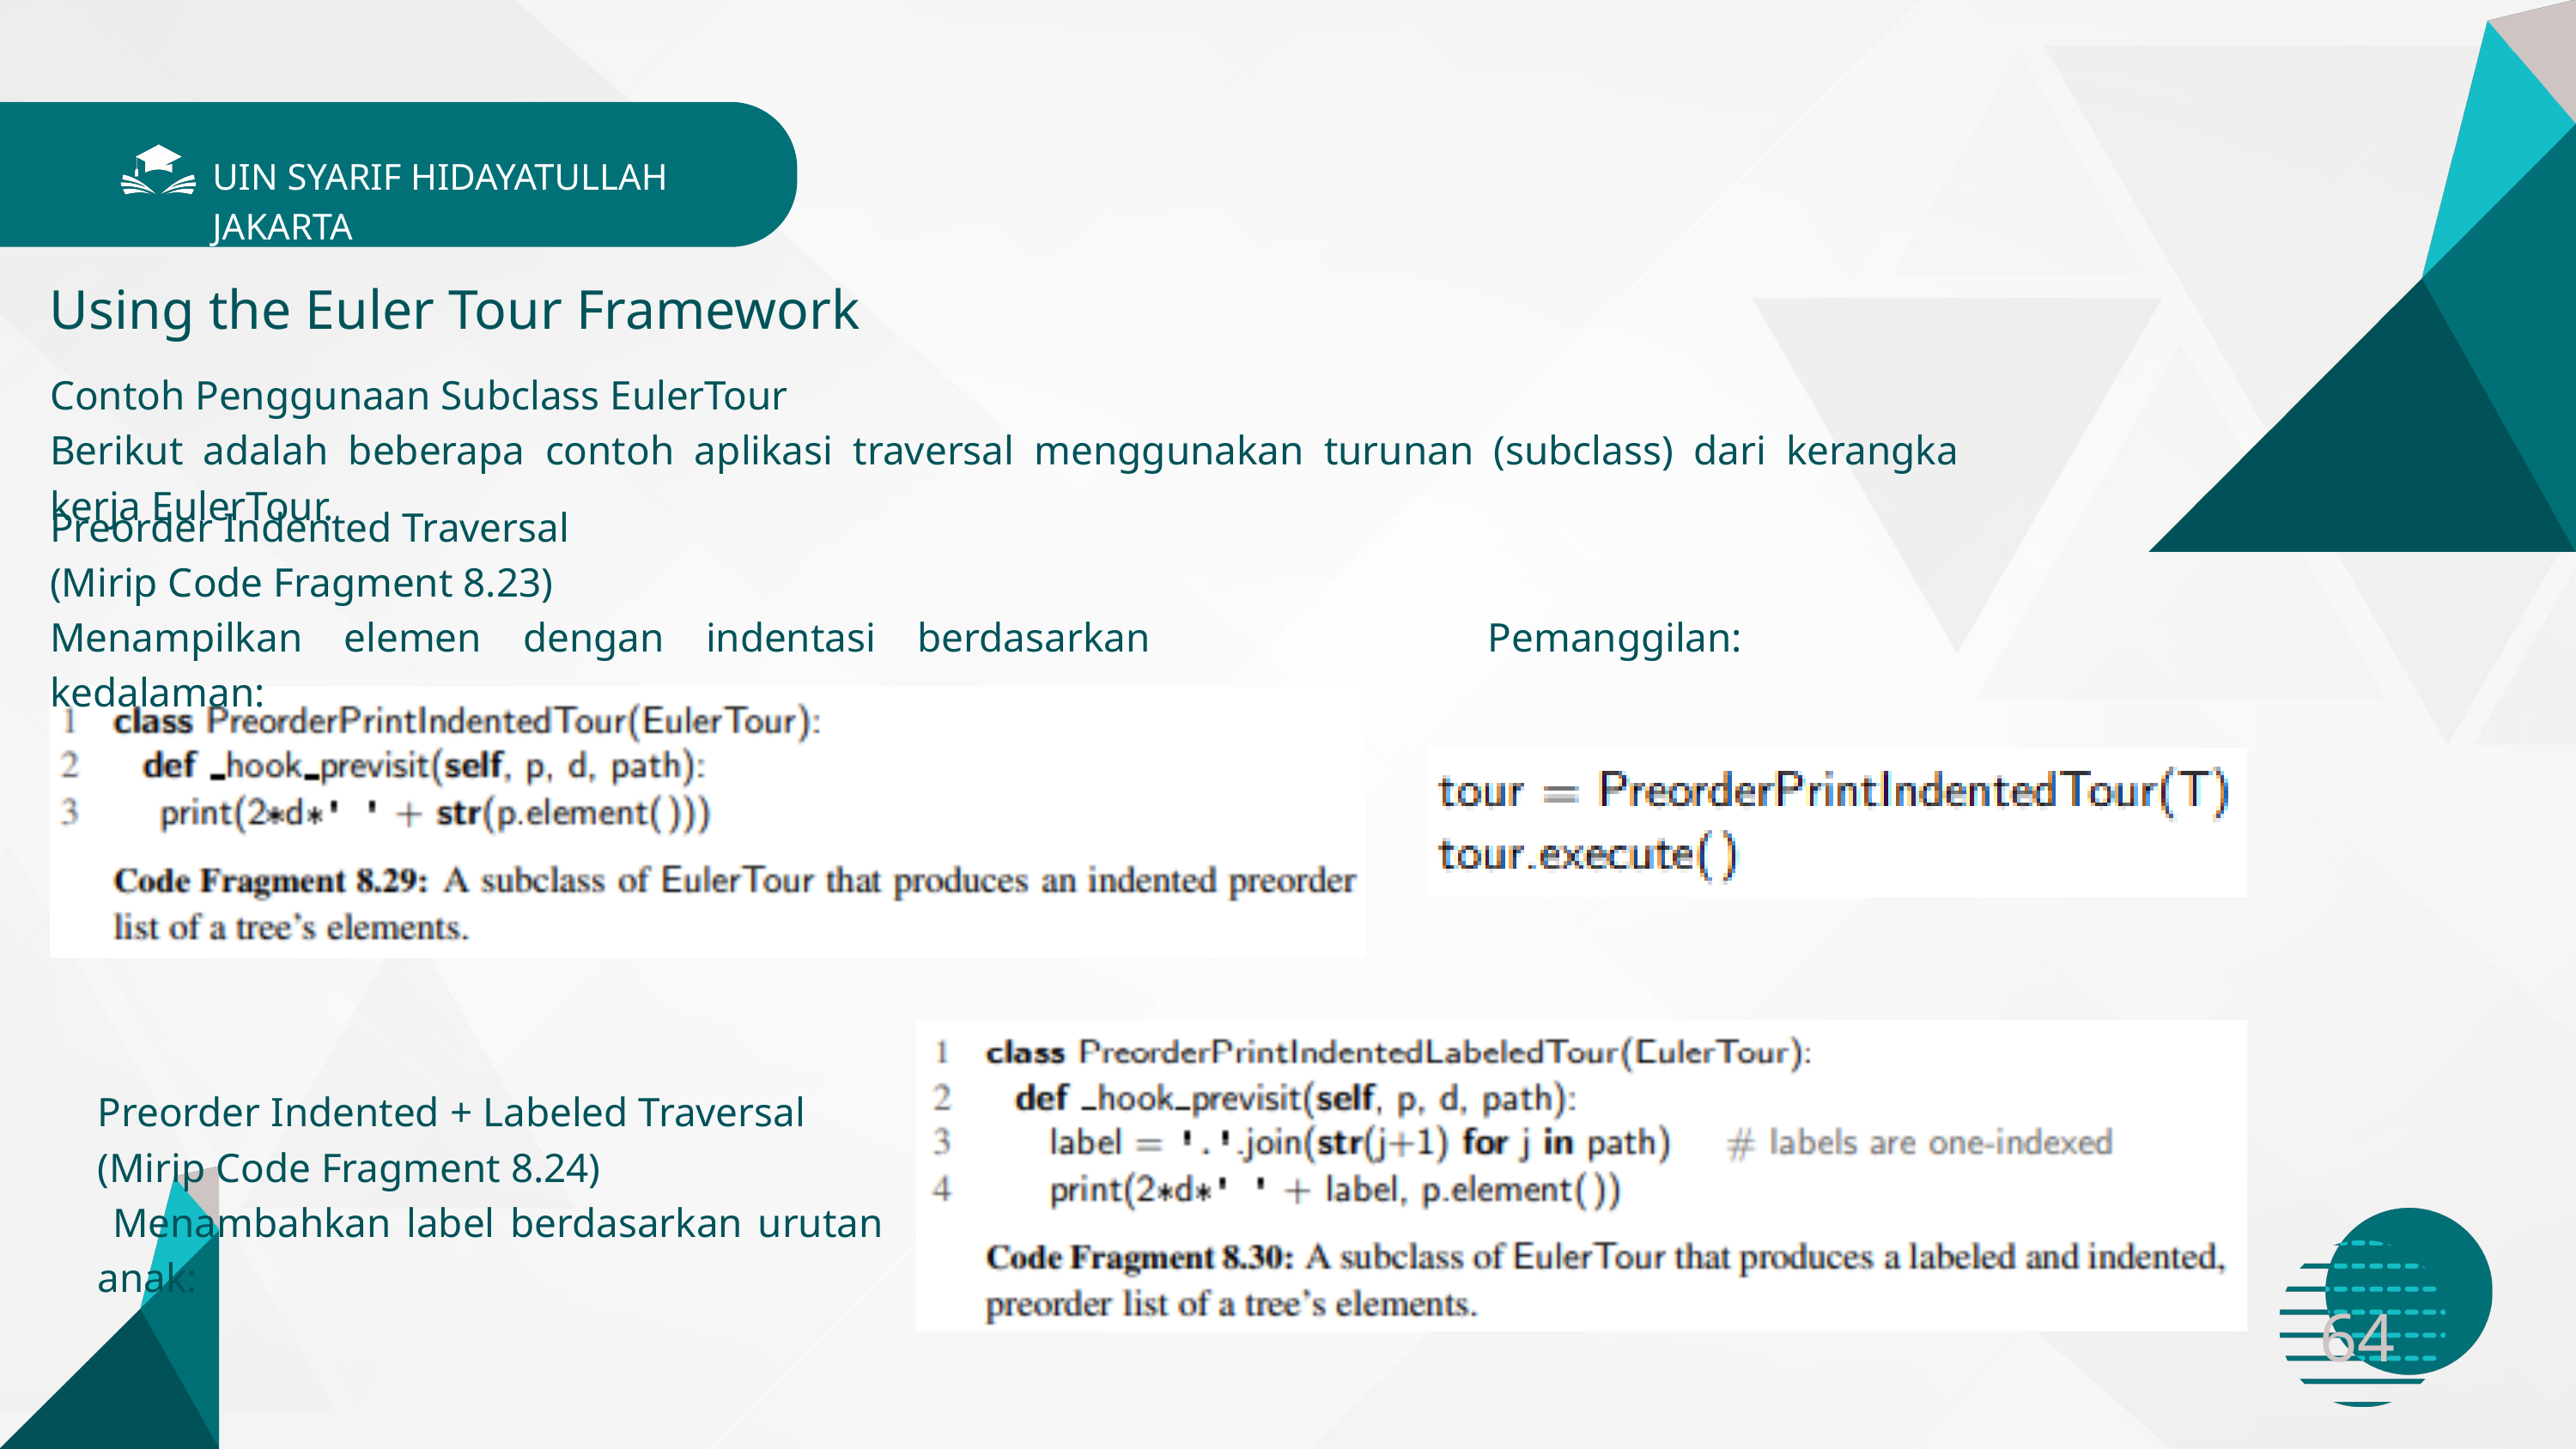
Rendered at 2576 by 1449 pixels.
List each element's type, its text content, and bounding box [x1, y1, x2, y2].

text_box [50, 687, 1367, 958]
text_box [1427, 748, 2248, 897]
text_box [915, 1020, 2248, 1331]
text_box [0, 101, 798, 247]
text_box 64 [2284, 1282, 2432, 1375]
text_box [2279, 1208, 2493, 1407]
text_box Contoh Penggunaan Subclass EulerTour Berikut adalah beberapa contoh aplikasi traversal menggunakan turunan (subclass) dari kerangka kerja EulerTour. [50, 362, 1960, 529]
text_box [0, 1166, 220, 1449]
text_box Preorder Indented + Labeled Traversal (Mirip Code Fragment 8.24) Menambahkan label berdasarkan urutan anak: [97, 1079, 884, 1300]
text_box [2148, 0, 2576, 552]
text_box [0, 0, 2576, 1449]
text_box Pemanggilan: [1487, 604, 1744, 660]
text_box Using the Euler Tour Framework [49, 273, 1173, 341]
text_box Preorder Indented Traversal (Mirip Code Fragment 8.23) Menampilkan elemen dengan indentasi berdasarkan kedalaman: [50, 494, 1151, 716]
